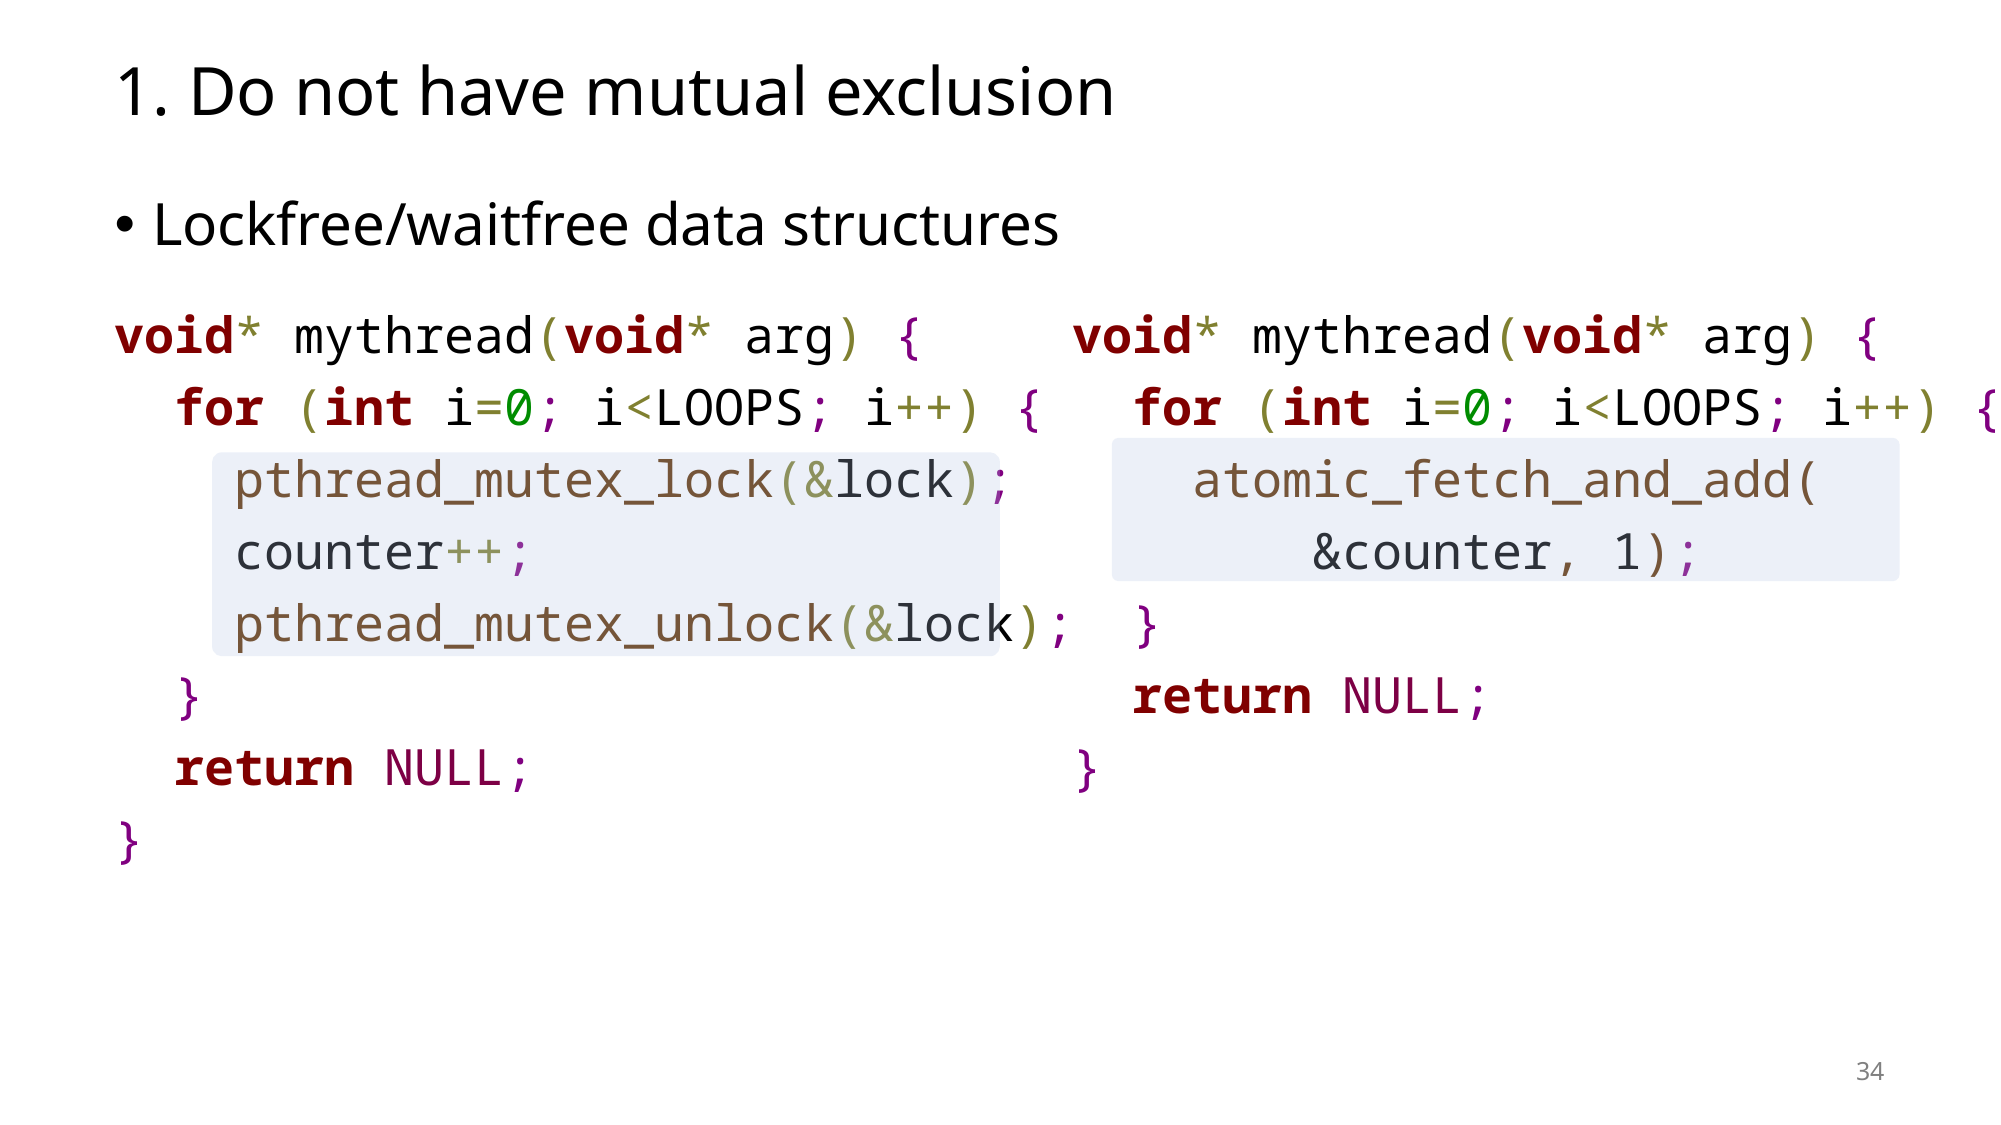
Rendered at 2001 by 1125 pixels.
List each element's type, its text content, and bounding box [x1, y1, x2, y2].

title 1. Do not have mutual exclusion [99, 37, 1900, 150]
text_box void* mythread(void* arg) { for (int i=0; i<LOOPS; i++) { pthread_mutex_lock(&lock); counter++; pthread_mutex_unlock(&lock); } return NULL; } [99, 283, 1057, 1013]
text_box [1110, 436, 1901, 583]
list Lockfree/waitfree data structures [99, 187, 1900, 283]
text_box void* mythread(void* arg) { for (int i=0; i<LOOPS; i++) { atomic_fetch_and_add( &counter, 1); } return NULL; } [1057, 283, 2000, 1013]
slide_number 34 [1749, 1042, 1900, 1103]
text_box [211, 451, 1001, 658]
